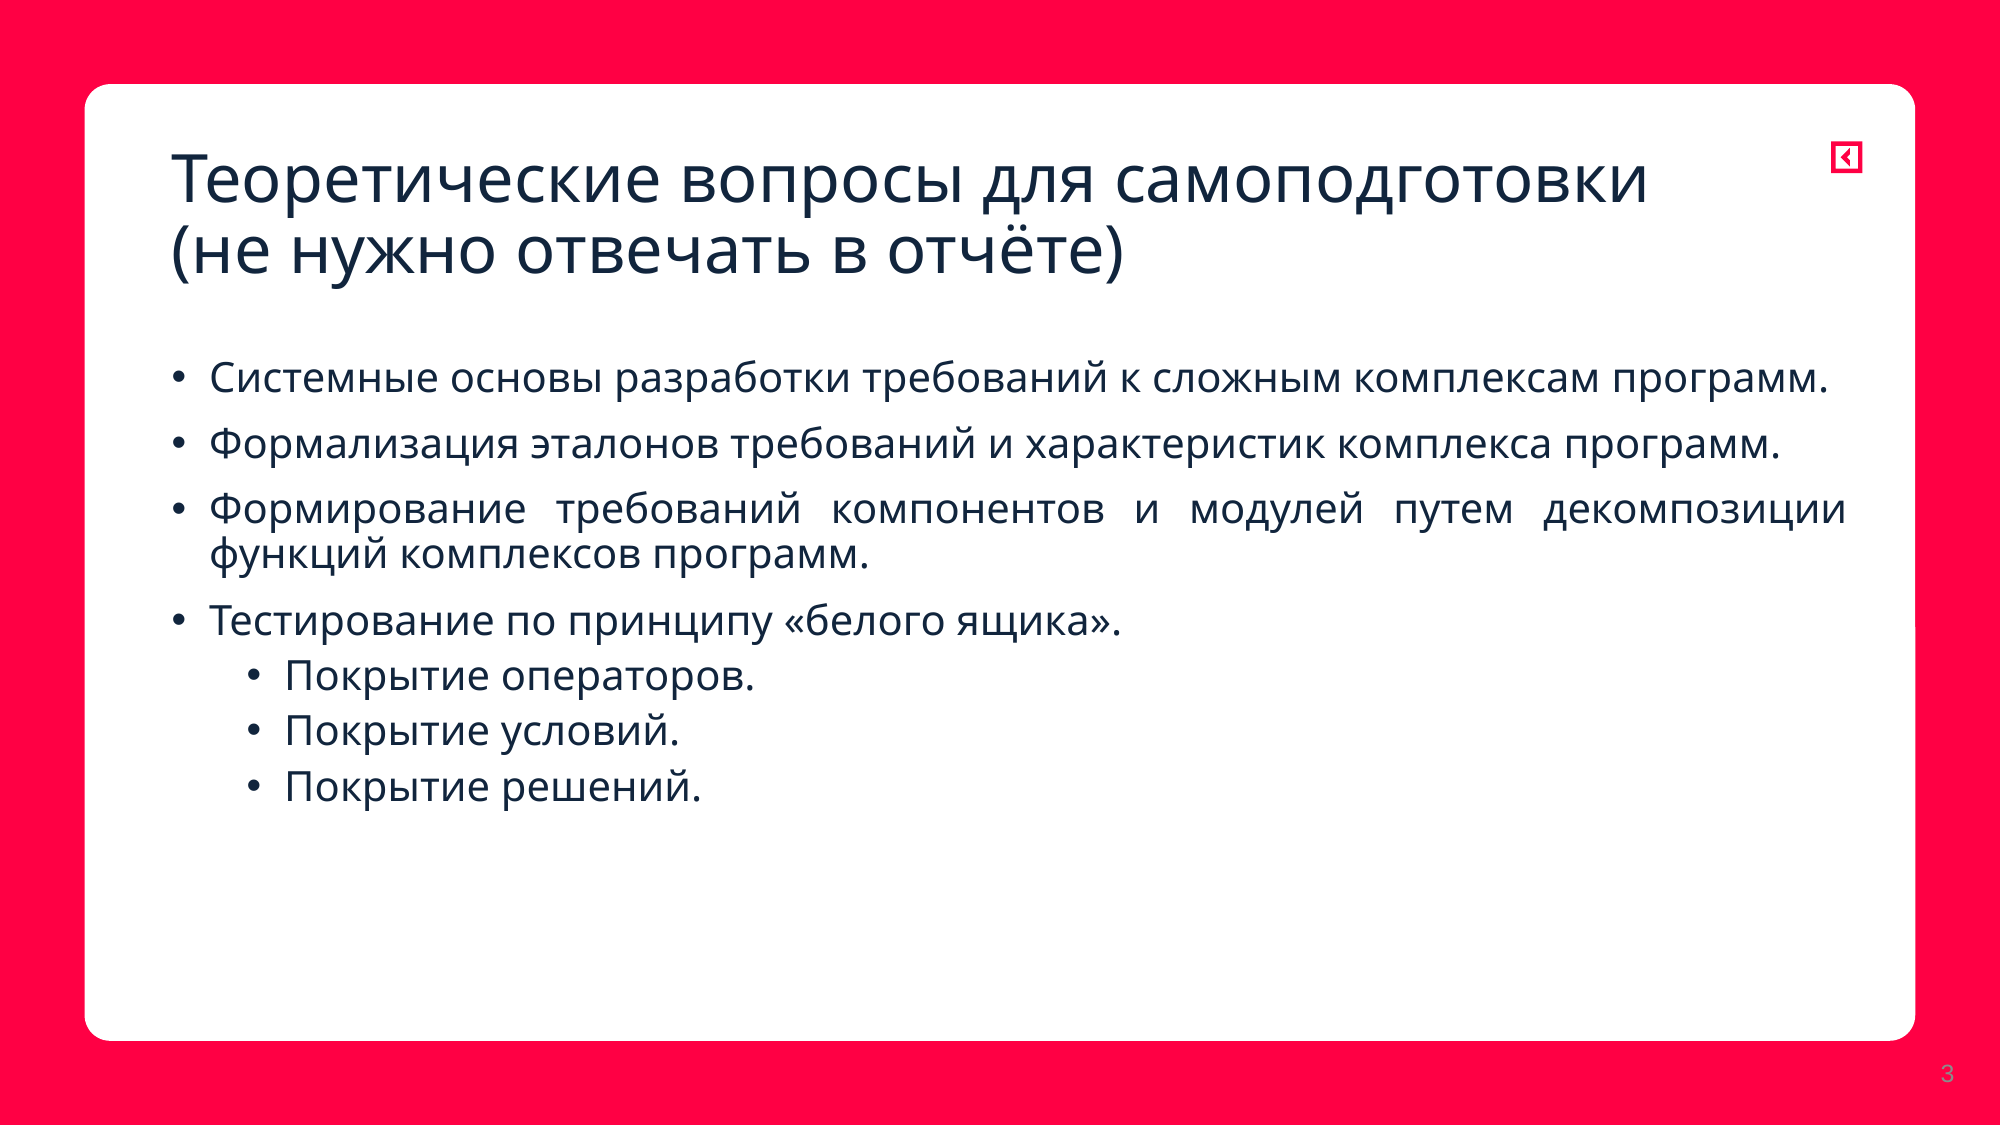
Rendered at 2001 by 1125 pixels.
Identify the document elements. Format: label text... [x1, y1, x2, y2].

list Системные основы разработки требований к сложным комплексам программ. Формализация эталонов требований и характеристик комплекса программ. Формирование требований компонентов и модулей путем декомпозиции функций комплексов программ. Тестирование по принципу «белого ящика». Покрытие операторов. Покрытие условий. Покрытие решений. [156, 348, 1863, 1014]
slide_number 3 [1519, 1042, 1970, 1103]
title Теоретические вопросы для самоподготовки (не нужно отвечать в отчёте) [156, 118, 1863, 315]
